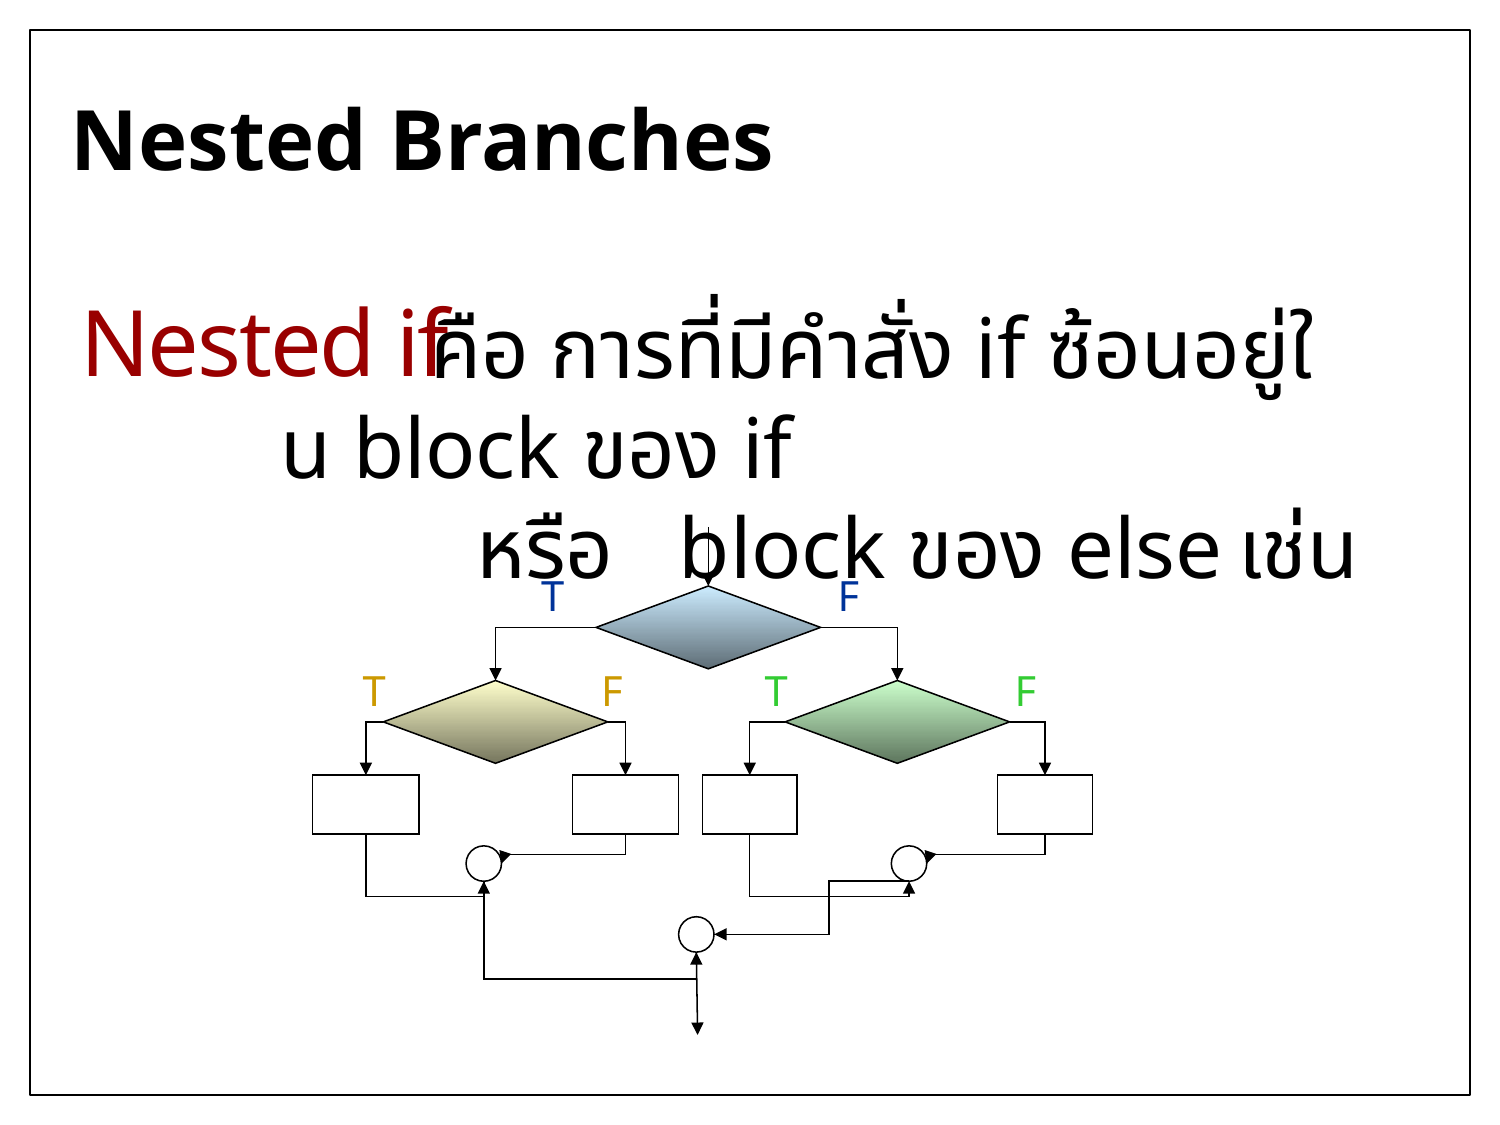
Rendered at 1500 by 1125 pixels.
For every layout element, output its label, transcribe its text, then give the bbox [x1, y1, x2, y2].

text_box Nested if [64, 267, 1365, 412]
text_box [312, 526, 1093, 1036]
text_box คือ การที่มีคำสั่ง if ซ้อนอยู่ใน block ของ if หรือ block ของ else เช่น [265, 287, 1412, 603]
title Nested Branches [55, 32, 1271, 255]
